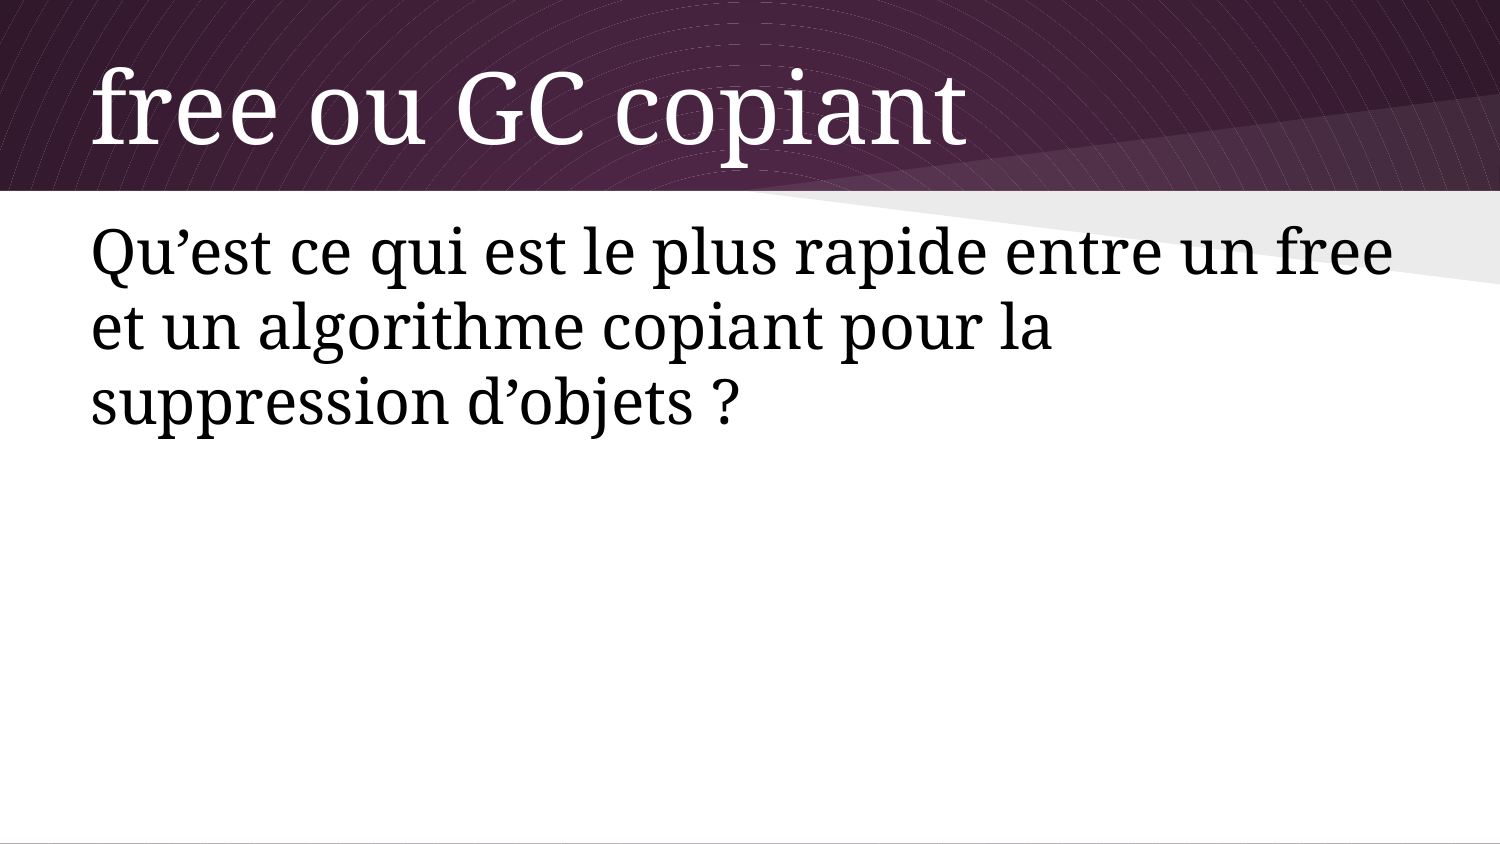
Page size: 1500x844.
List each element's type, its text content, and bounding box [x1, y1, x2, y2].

list Qu’est ce qui est le plus rapide entre un free et un algorithme copiant pour la suppression d’objets ? [75, 196, 1425, 808]
title free ou GC copiant [75, 33, 1425, 175]
